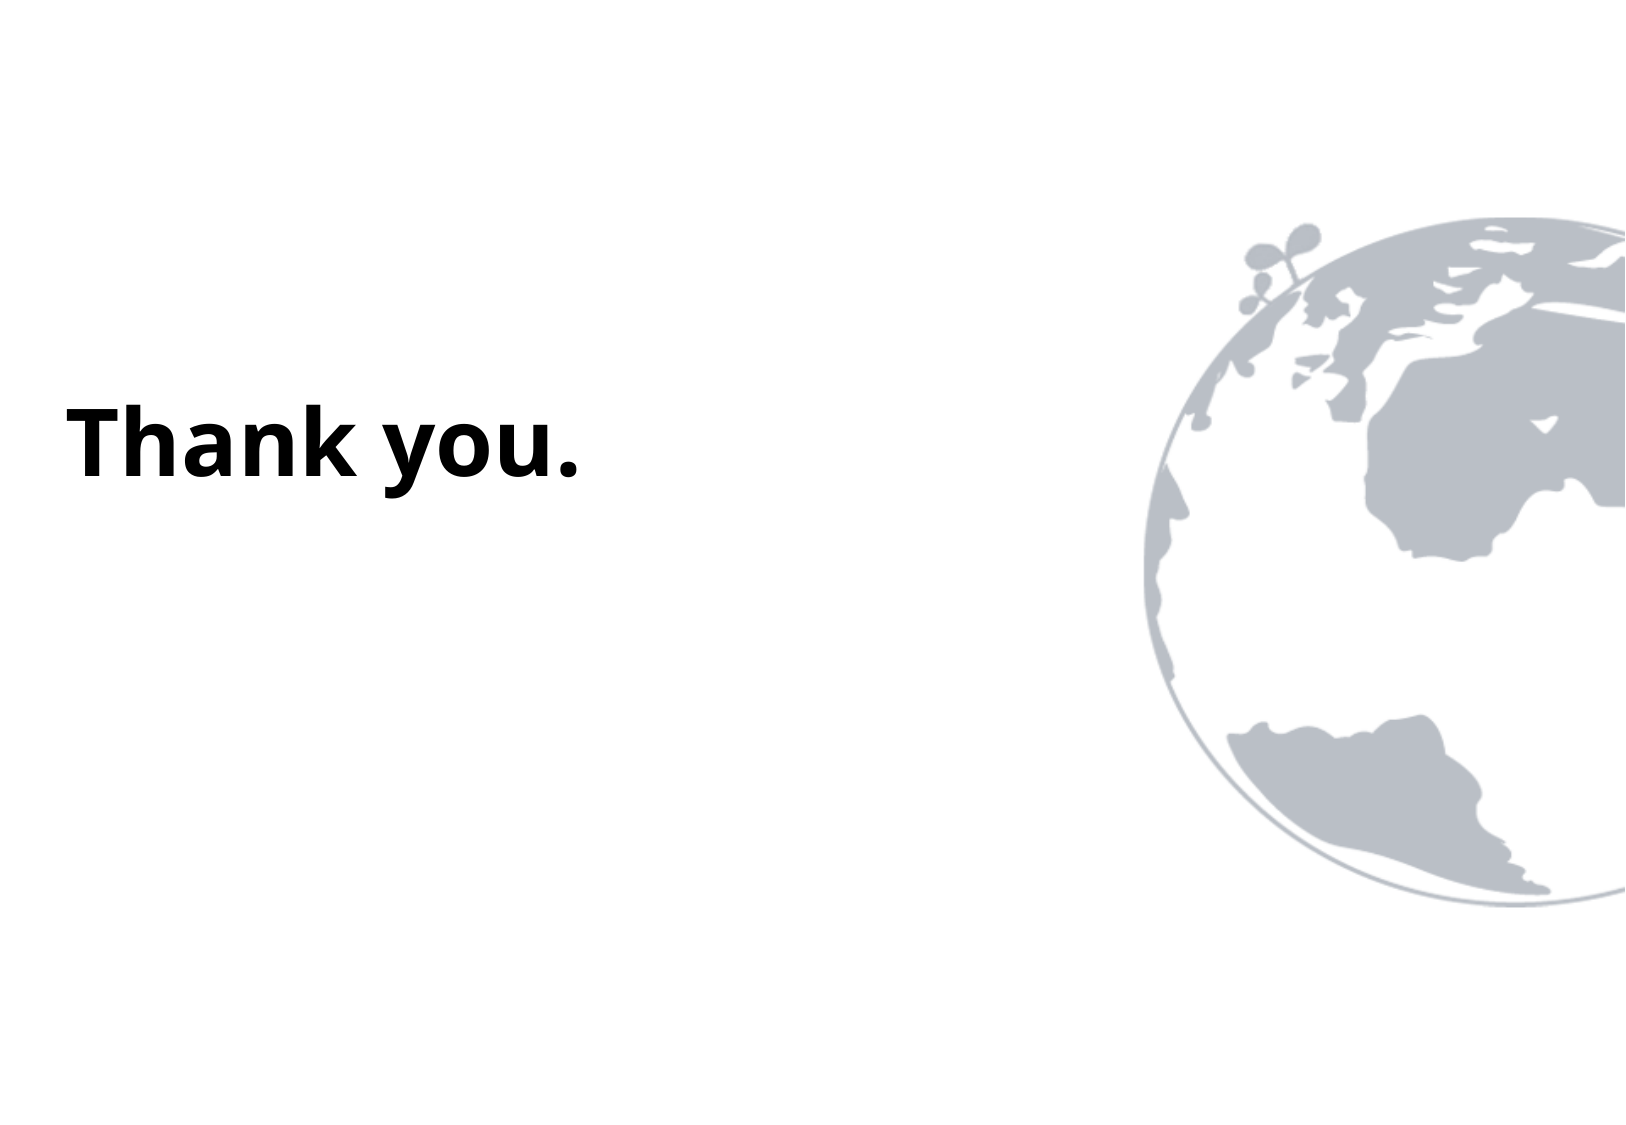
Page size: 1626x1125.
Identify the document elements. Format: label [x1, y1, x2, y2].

text_box [50, 375, 711, 503]
picture [0, 210, 1625, 914]
